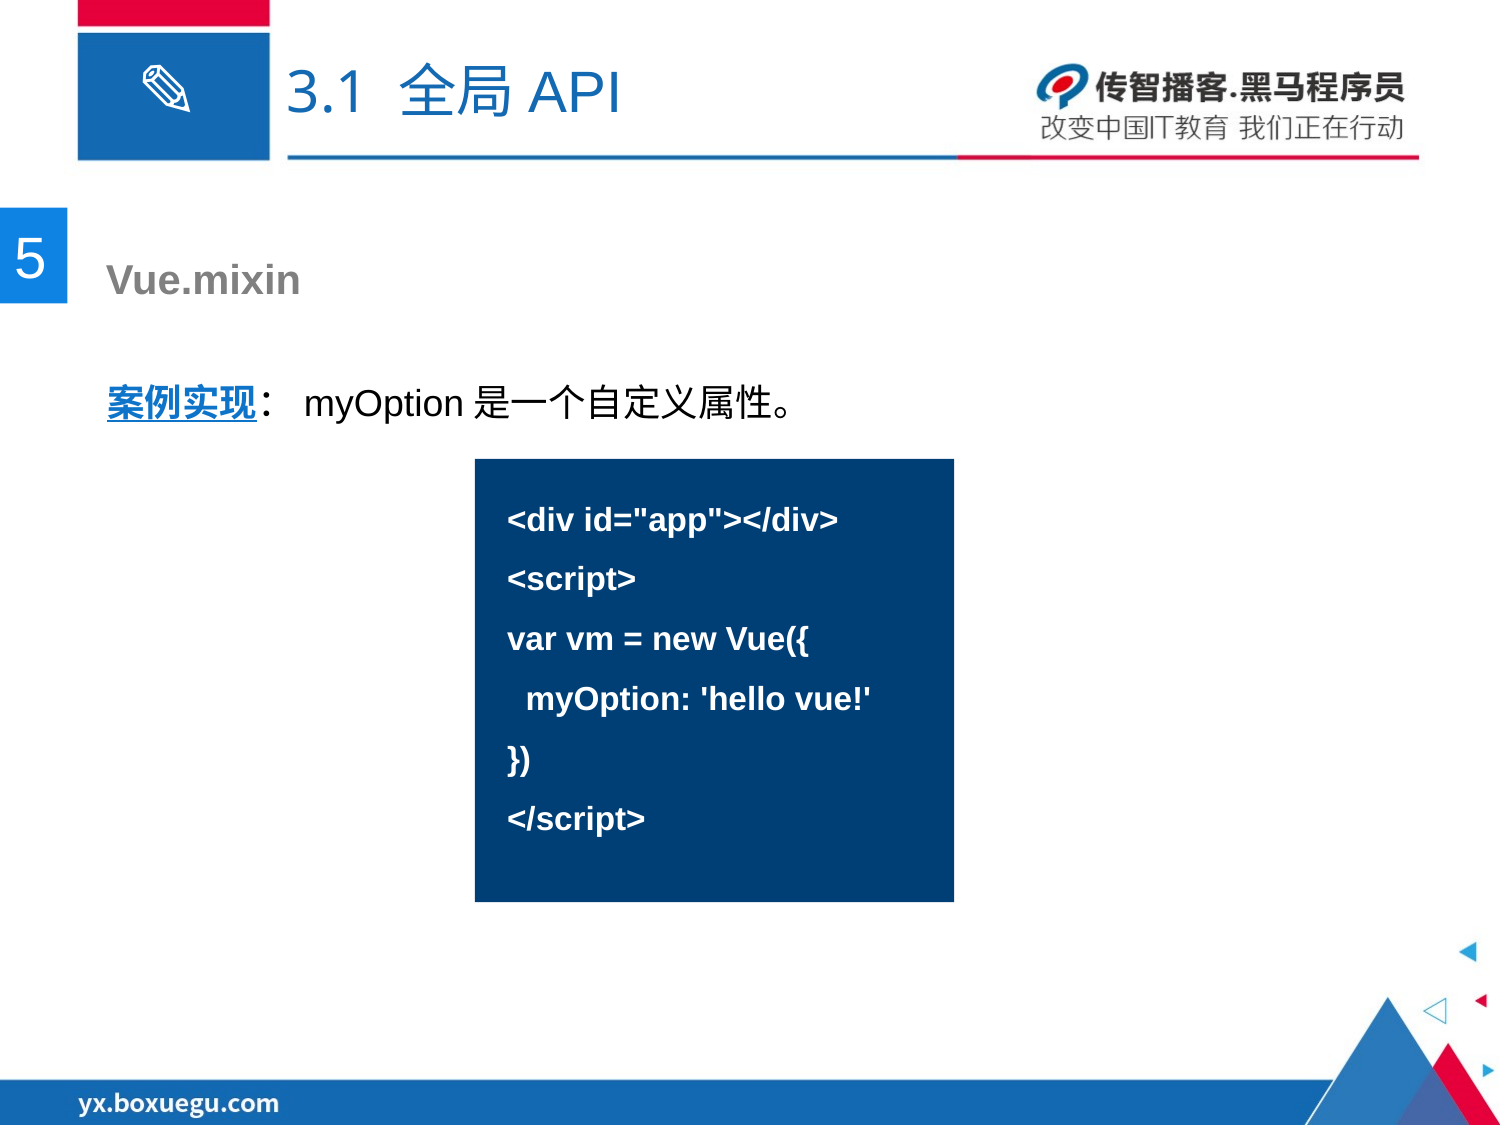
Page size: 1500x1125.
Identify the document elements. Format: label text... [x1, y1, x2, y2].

title 3.1 全局API [271, 25, 1046, 153]
text_box 案例实现：myOption是一个自定义属性。 [92, 326, 1390, 432]
picture [0, 1, 1500, 1125]
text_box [0, 207, 68, 304]
text_box Vue.mixin [69, 245, 842, 355]
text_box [474, 458, 955, 903]
